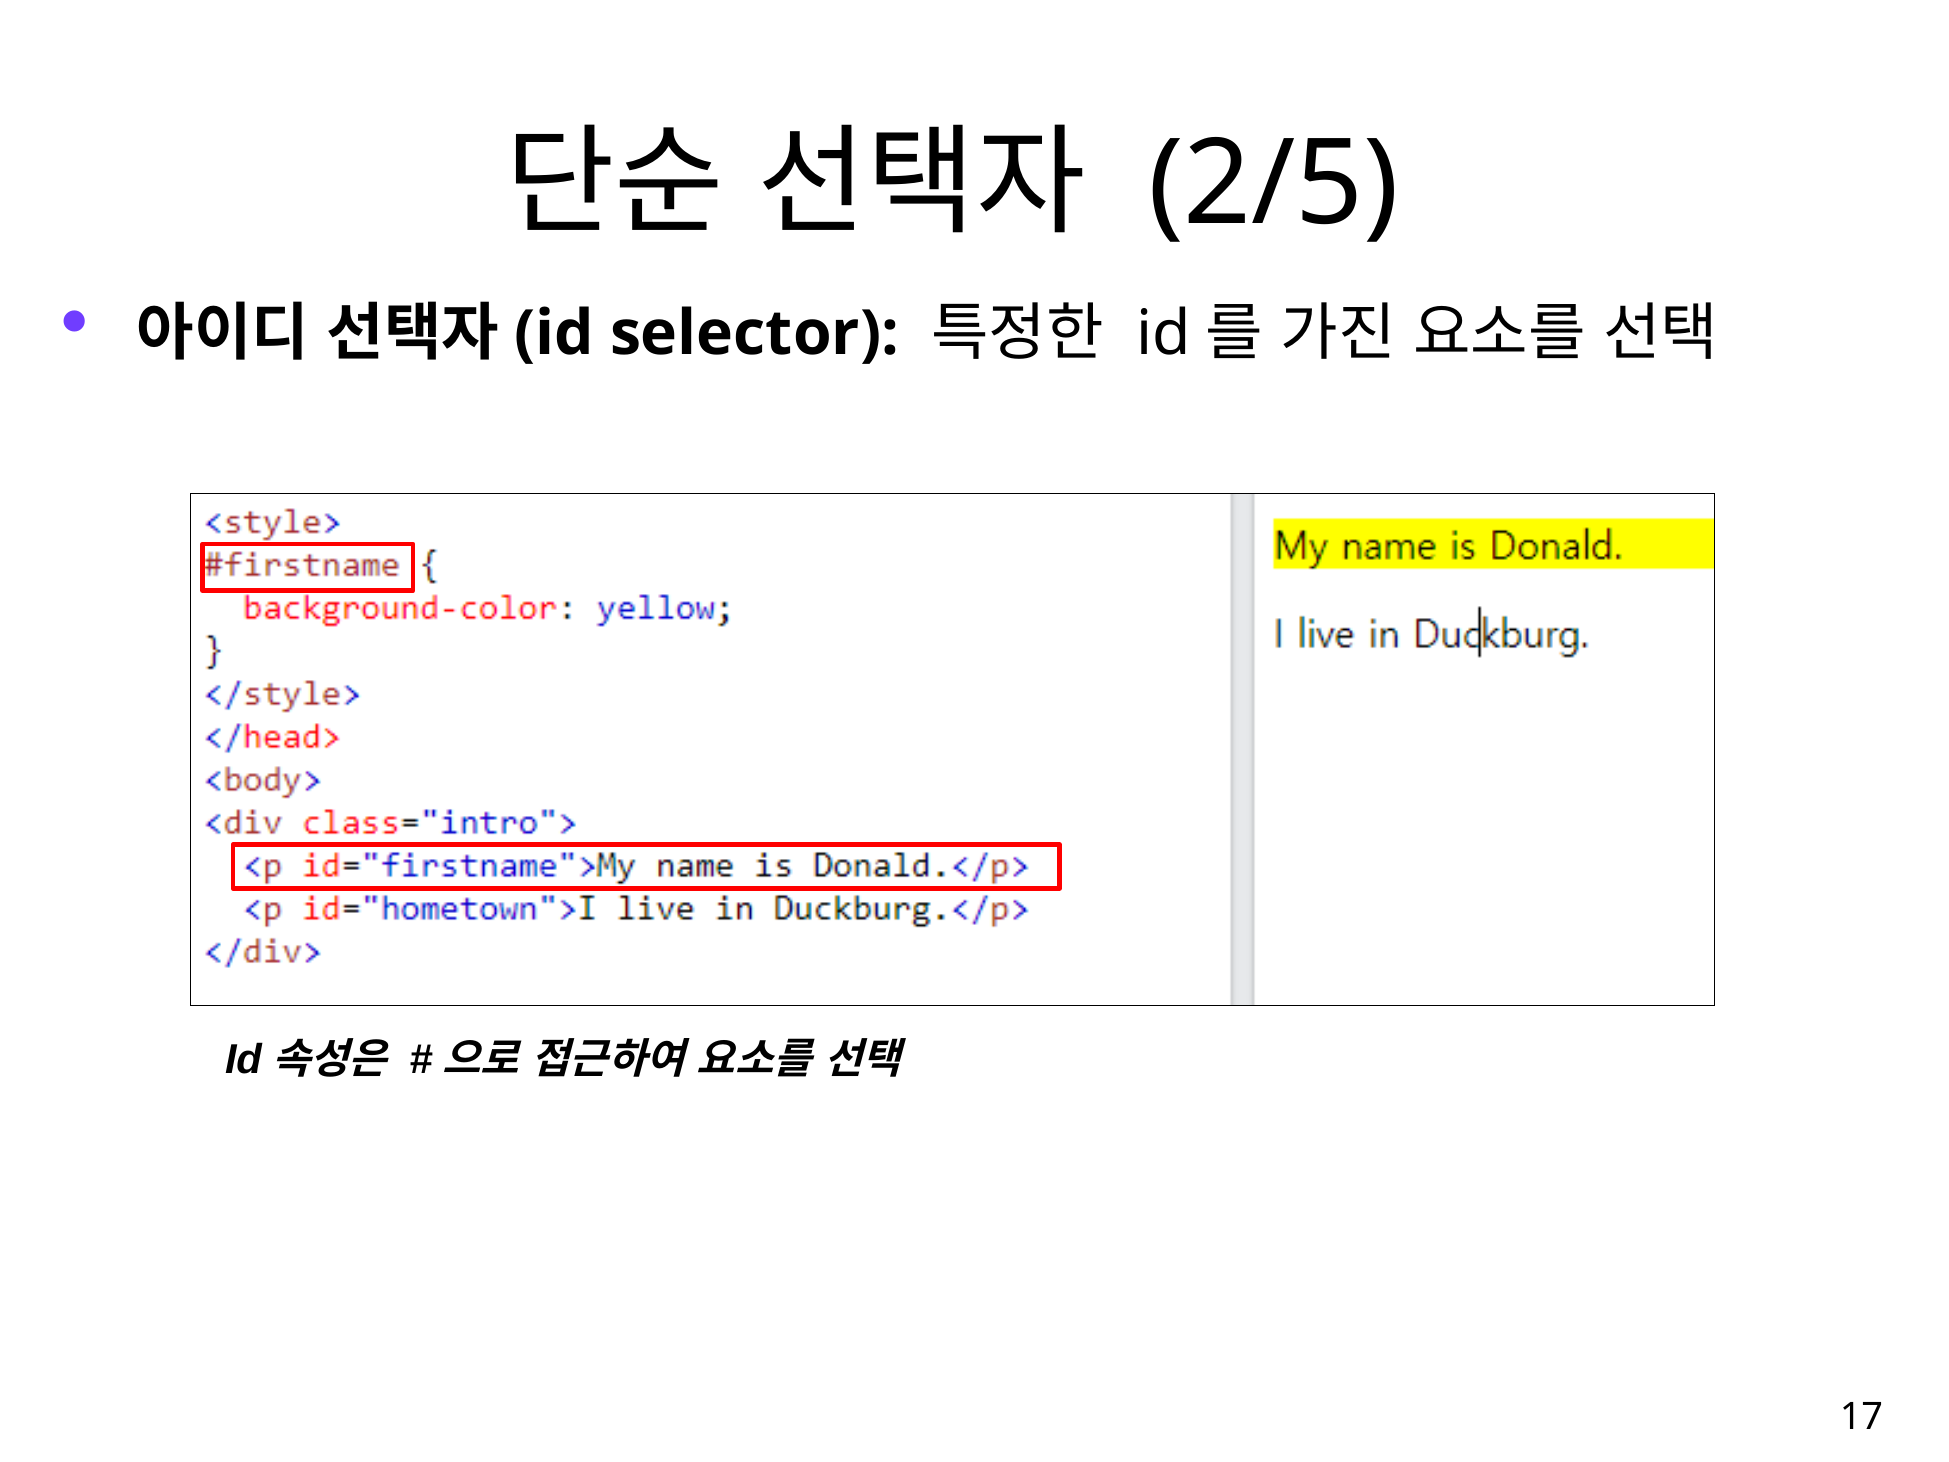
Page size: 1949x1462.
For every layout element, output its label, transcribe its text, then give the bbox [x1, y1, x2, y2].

text_box Id속성은 #으로 접근하여 요소를 선택 [210, 1024, 917, 1089]
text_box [189, 493, 1715, 1006]
title 단순 선택자 (2/5) [156, 92, 1749, 255]
list 아이디 선택자(id selector): 특정한 id를 가진 요소를 선택 [48, 284, 1897, 1343]
slide_number 17 [1496, 1372, 1899, 1462]
